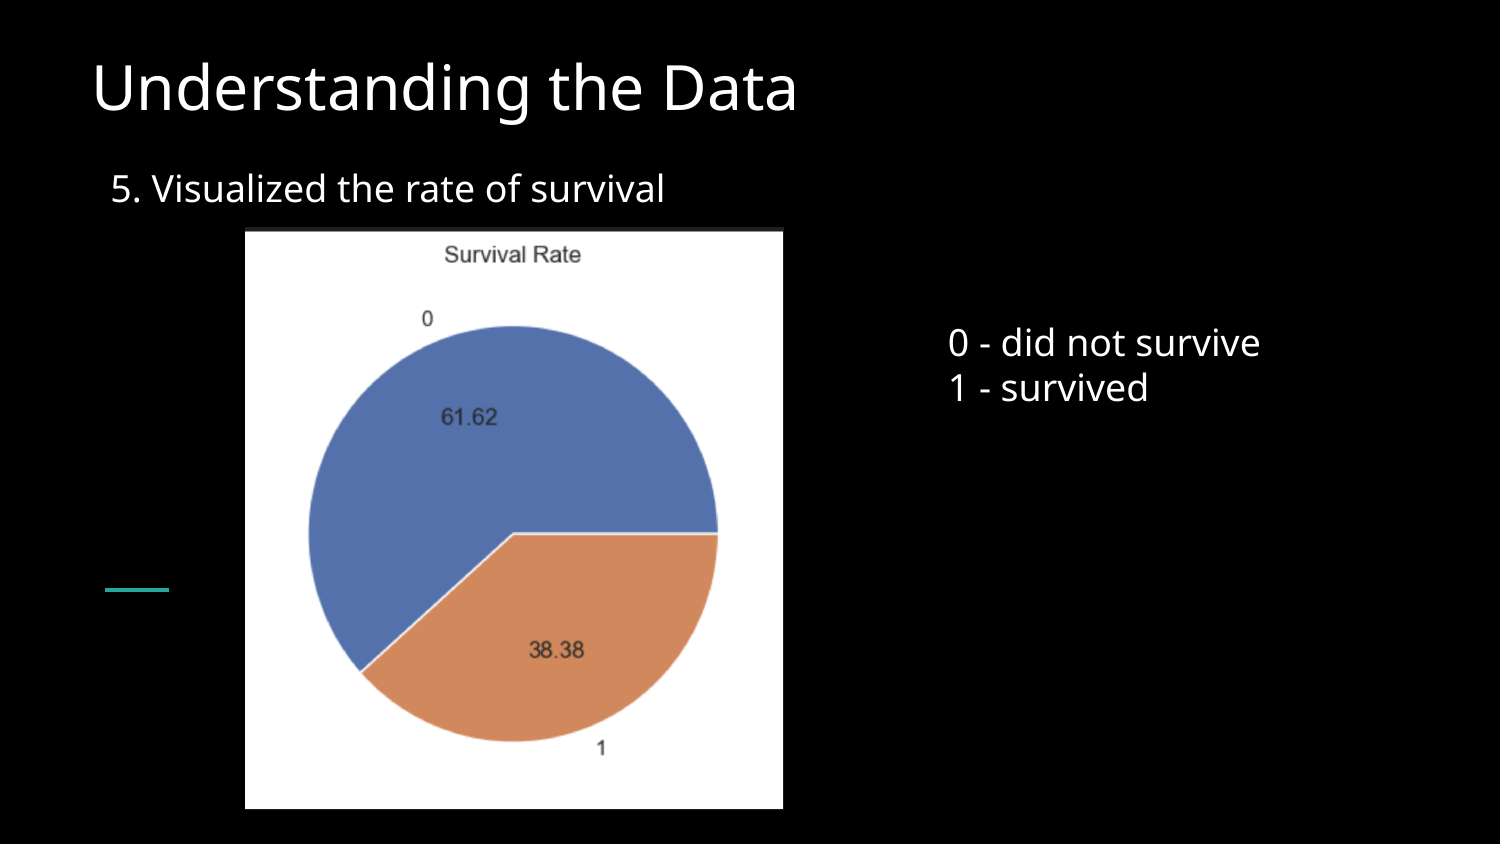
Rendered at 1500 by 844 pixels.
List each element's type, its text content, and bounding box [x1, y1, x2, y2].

text_box 0 - did not survive 1 - survived [933, 304, 1374, 733]
title Understanding the Data [76, 16, 954, 138]
picture [244, 226, 785, 810]
text_box 5. Visualized the rate of survival [95, 150, 1374, 694]
